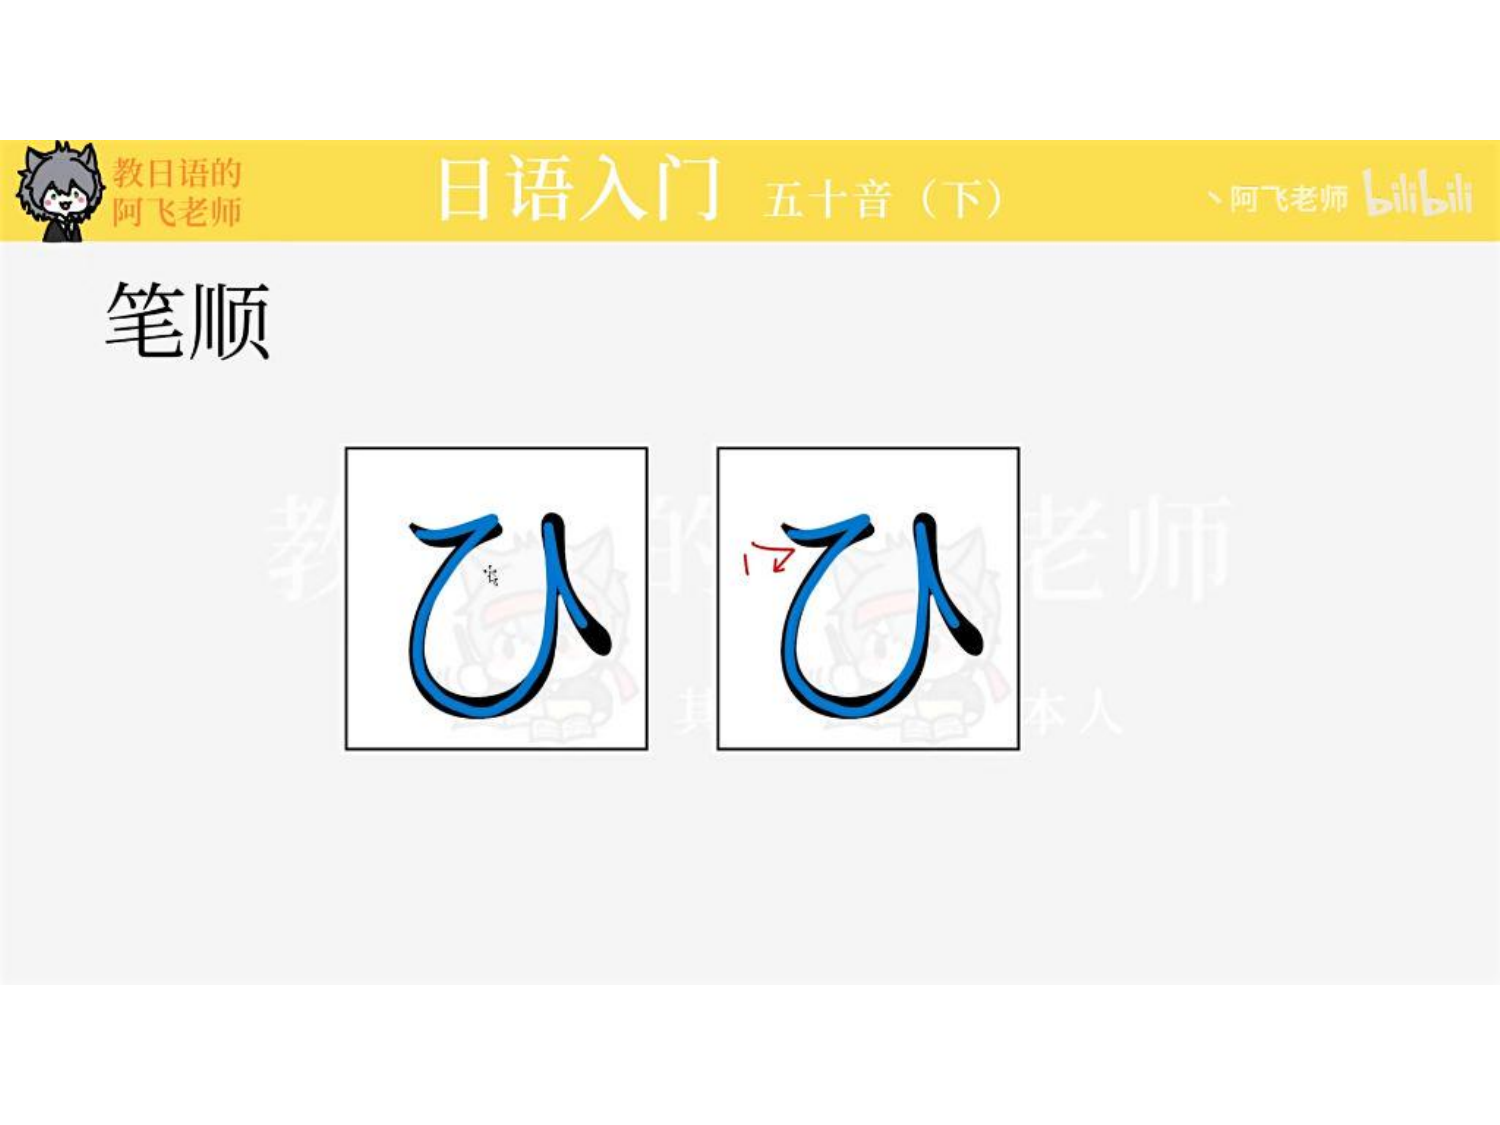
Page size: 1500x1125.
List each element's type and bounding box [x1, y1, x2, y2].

picture [0, 140, 1500, 985]
